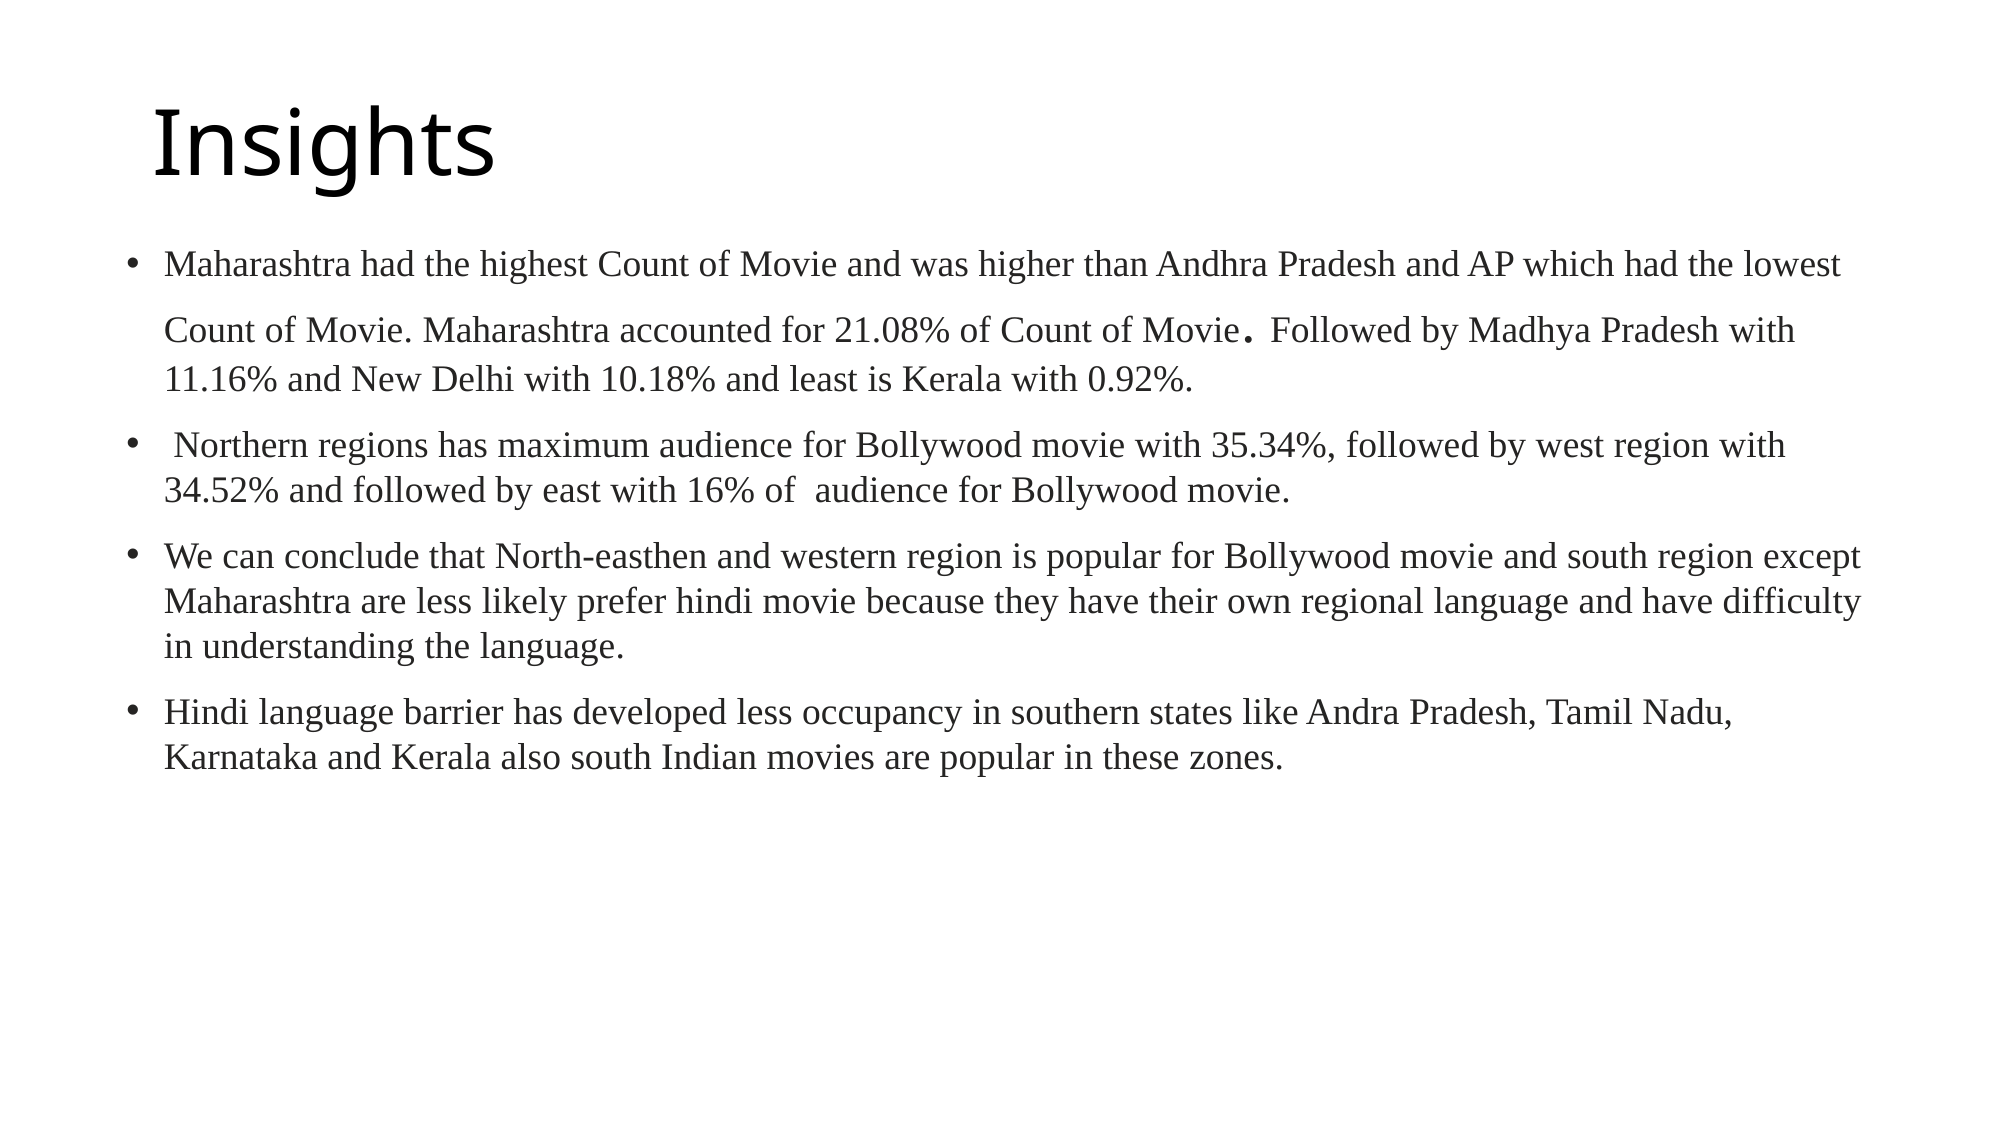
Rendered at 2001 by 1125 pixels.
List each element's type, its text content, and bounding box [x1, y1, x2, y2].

list Maharashtra had the highest Count of Movie and was higher than Andhra Pradesh and AP which had the lowest Count of Movie. Maharashtra accounted for 21.08% of Count of Movie. Followed by Madhya Pradesh with 11.16% and New Delhi with 10.18% and least is Kerala with 0.92%. Northern regions has maximum audience for Bollywood movie with 35.34%, followed by west region with 34.52% and followed by east with 16% of audience for Bollywood movie. We can conclude that North-easthen and western region is popular for Bollywood movie and south region except Maharashtra are less likely prefer hindi movie because they have their own regional language and have difficulty in understanding the language. Hindi language barrier has developed less occupancy in southern states like Andra Pradesh, Tamil Nadu, Karnataka and Kerala also south Indian movies are popular in these zones. [111, 231, 1889, 966]
title Insights [137, 59, 1863, 231]
